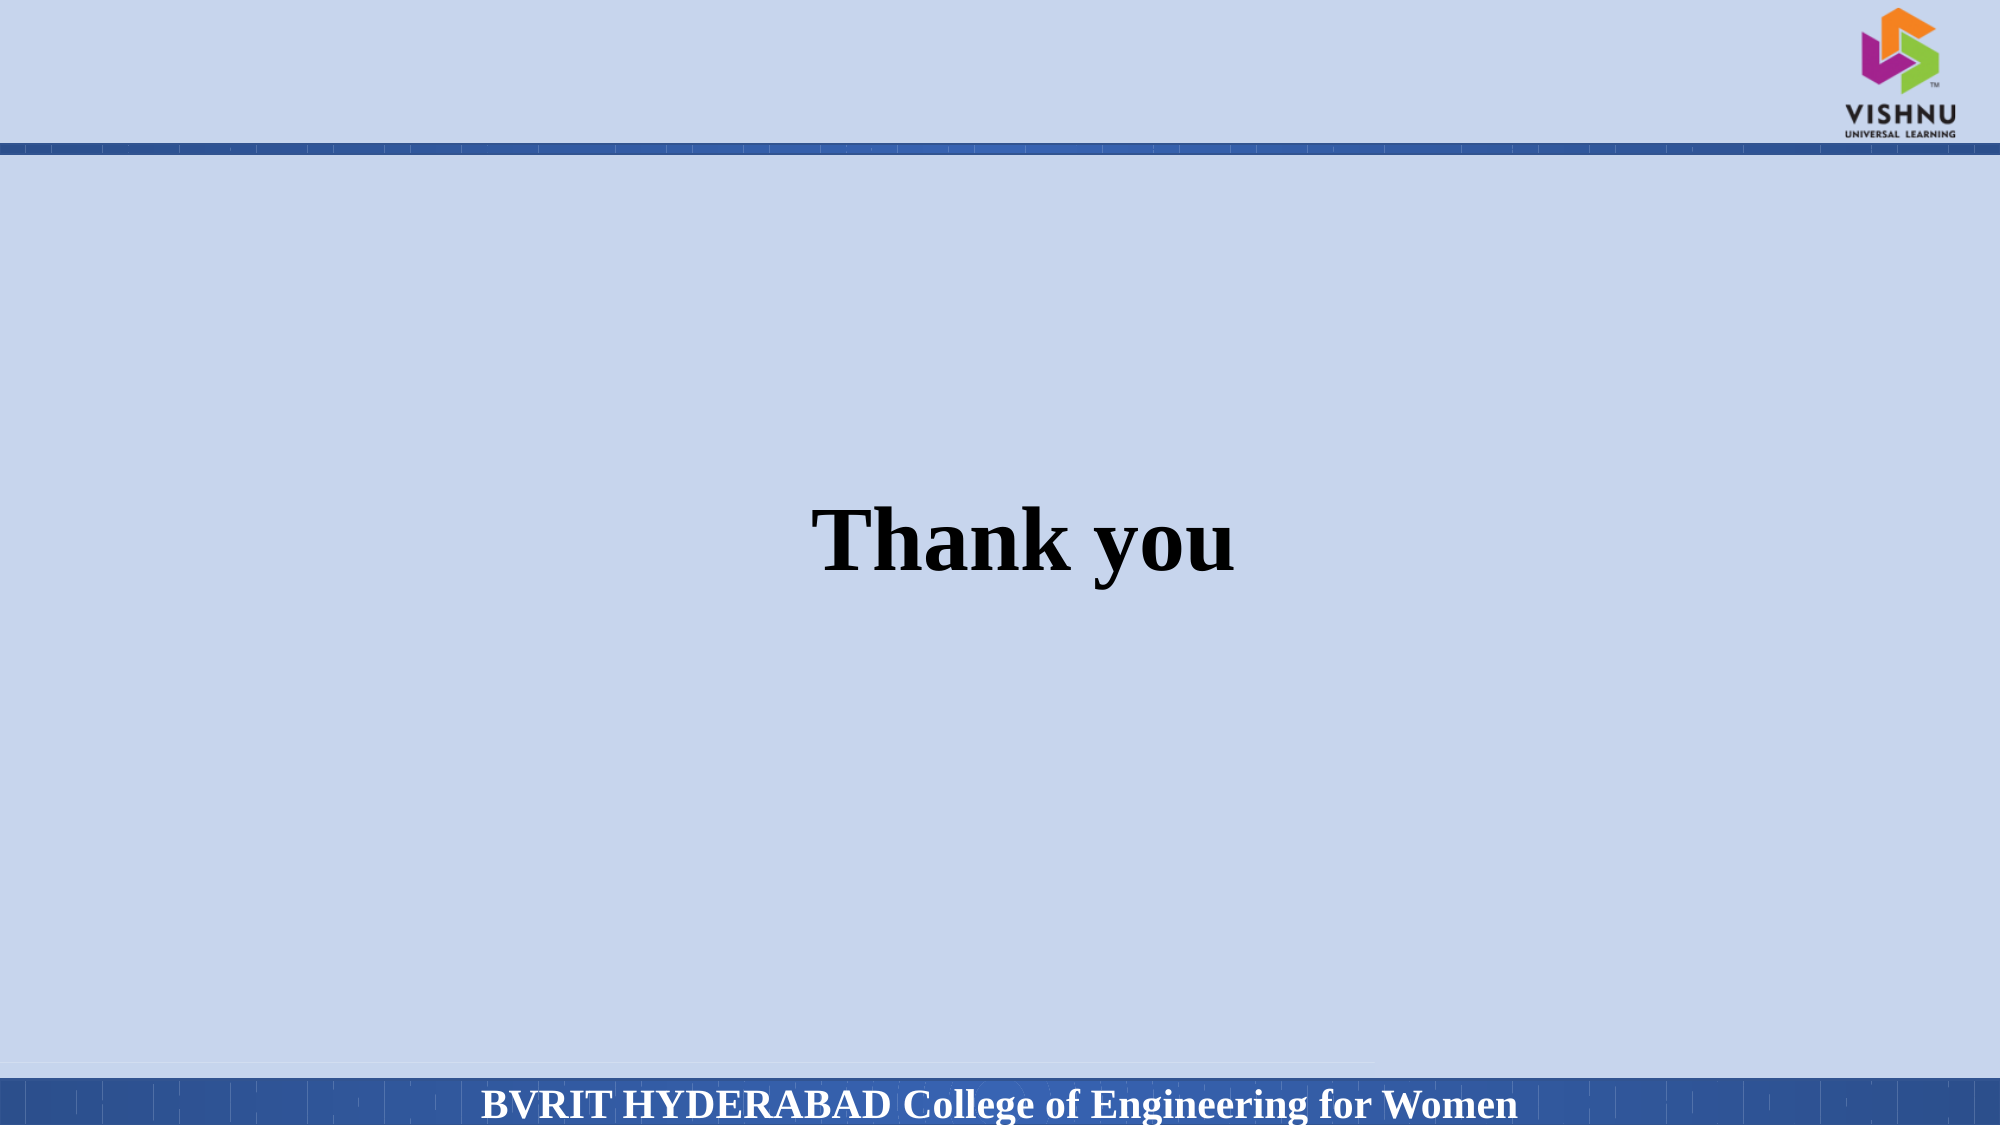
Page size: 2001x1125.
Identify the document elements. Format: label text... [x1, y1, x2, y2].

text_box Thank you [145, 471, 1903, 597]
text_box [0, 143, 1814, 155]
picture [1814, 0, 1992, 166]
text_box BVRIT HYDERABAD College of Engineering for Women [0, 1078, 2000, 1125]
text_box [1992, 143, 2000, 155]
